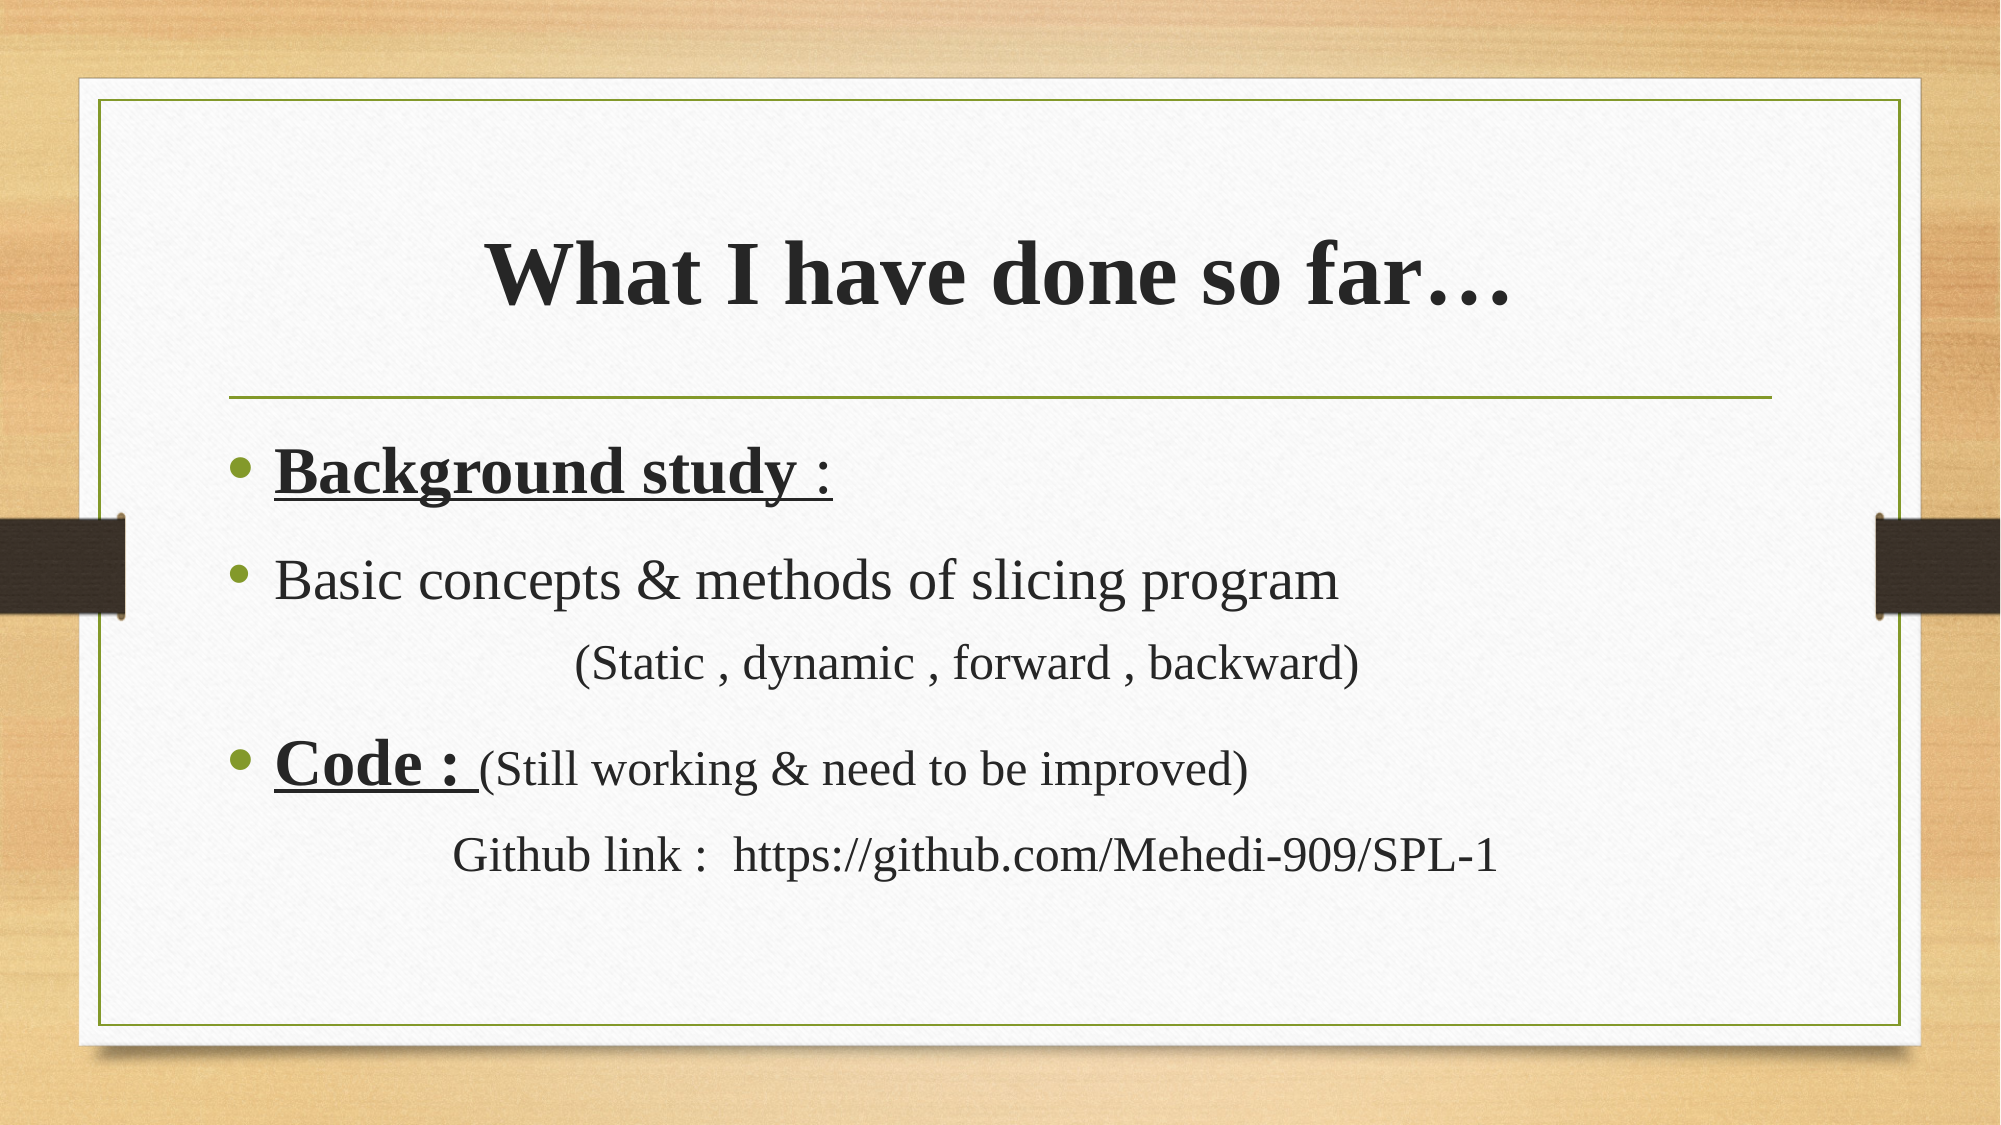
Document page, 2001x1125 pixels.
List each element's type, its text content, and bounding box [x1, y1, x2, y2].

title What I have done so far… [212, 161, 1788, 375]
list Background study : Basic concepts & methods of slicing program (Static , dynamic , forward , backward) Code : (Still working & need to be improved) Github link : https://github.com/Mehedi-909/SPL-1 [212, 419, 1788, 964]
picture [0, 0, 2001, 1125]
